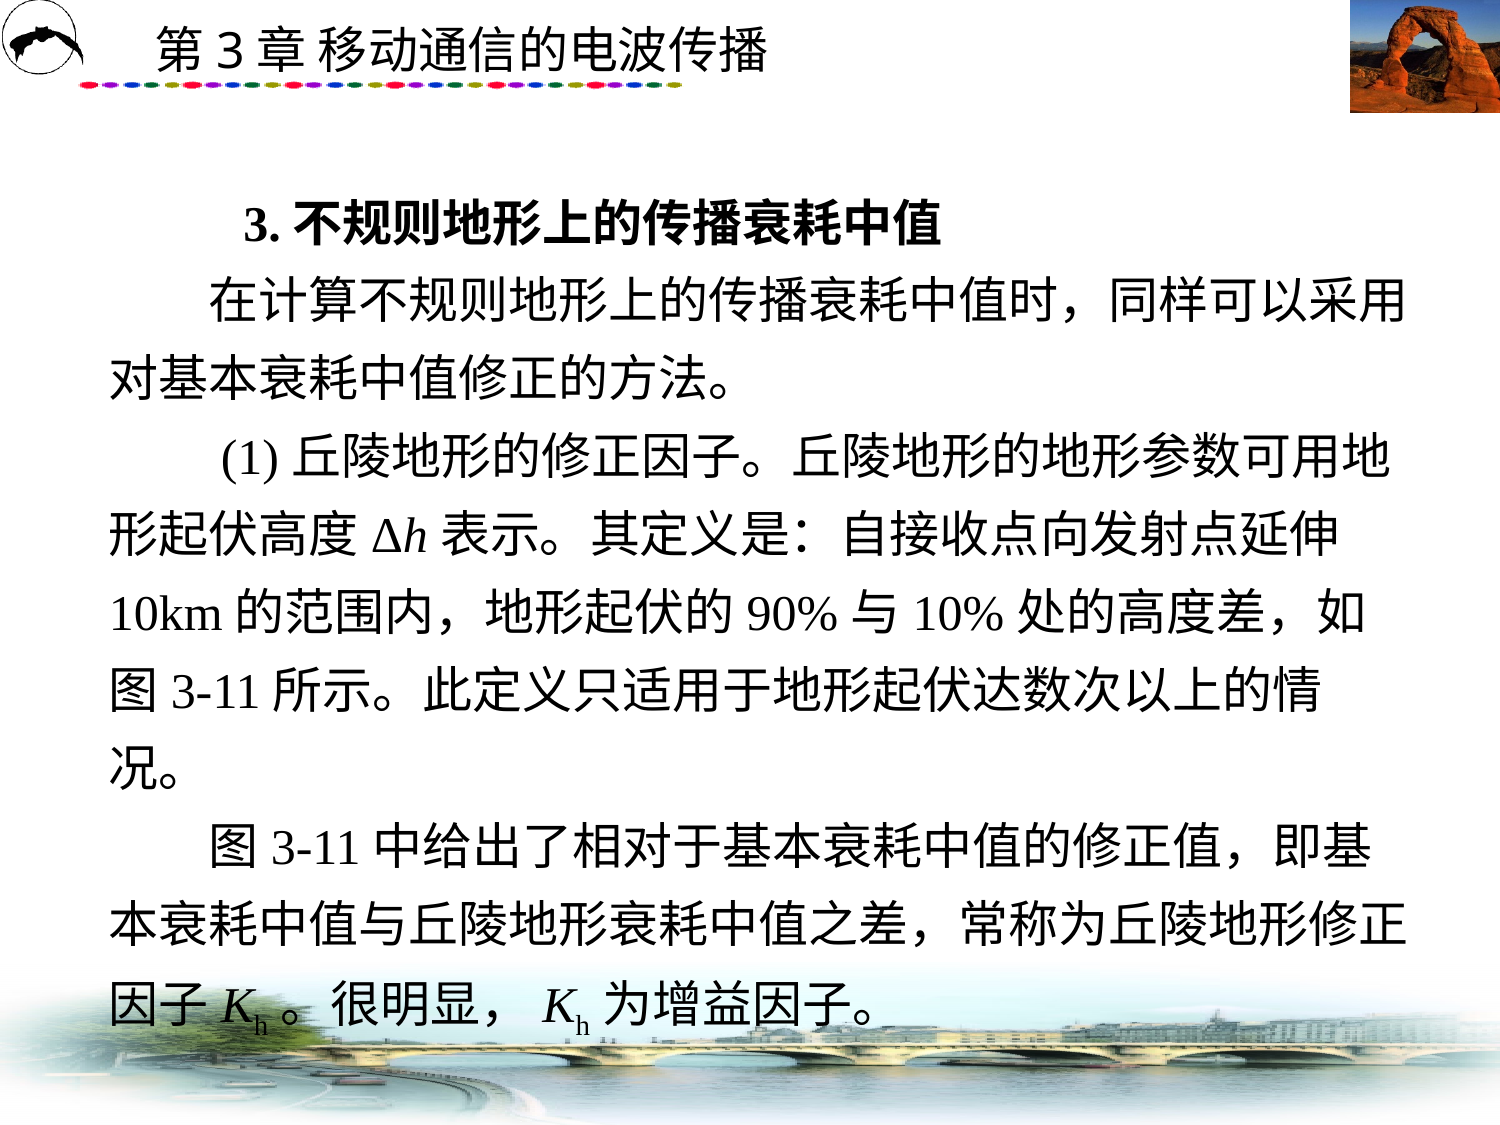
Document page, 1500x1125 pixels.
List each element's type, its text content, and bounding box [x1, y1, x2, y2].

picture [0, 962, 1500, 1125]
picture [74, 78, 691, 91]
title 3.不规则地形上的传播衰耗中值 在计算不规则地形上的传播衰耗中值时，同样可以采用对基本衰耗中值修正的方法。 (1)丘陵地形的修正因子。丘陵地形的地形参数可用地形起伏高度Δh表示。其定义是：自接收点向发射点延伸10km的范围内，地形起伏的90%与10%处的高度差，如图3-11所示。此定义只适用于地形起伏达数次以上的情况。 图3-11中给出了相对于基本衰耗中值的修正值，即基本衰耗中值与丘陵地形衰耗中值之差，常称为丘陵地形修正因子Kh。很明显，Kh为增益因子。 [93, 87, 1426, 1013]
picture [1350, 0, 1500, 113]
picture [0, 0, 100, 75]
